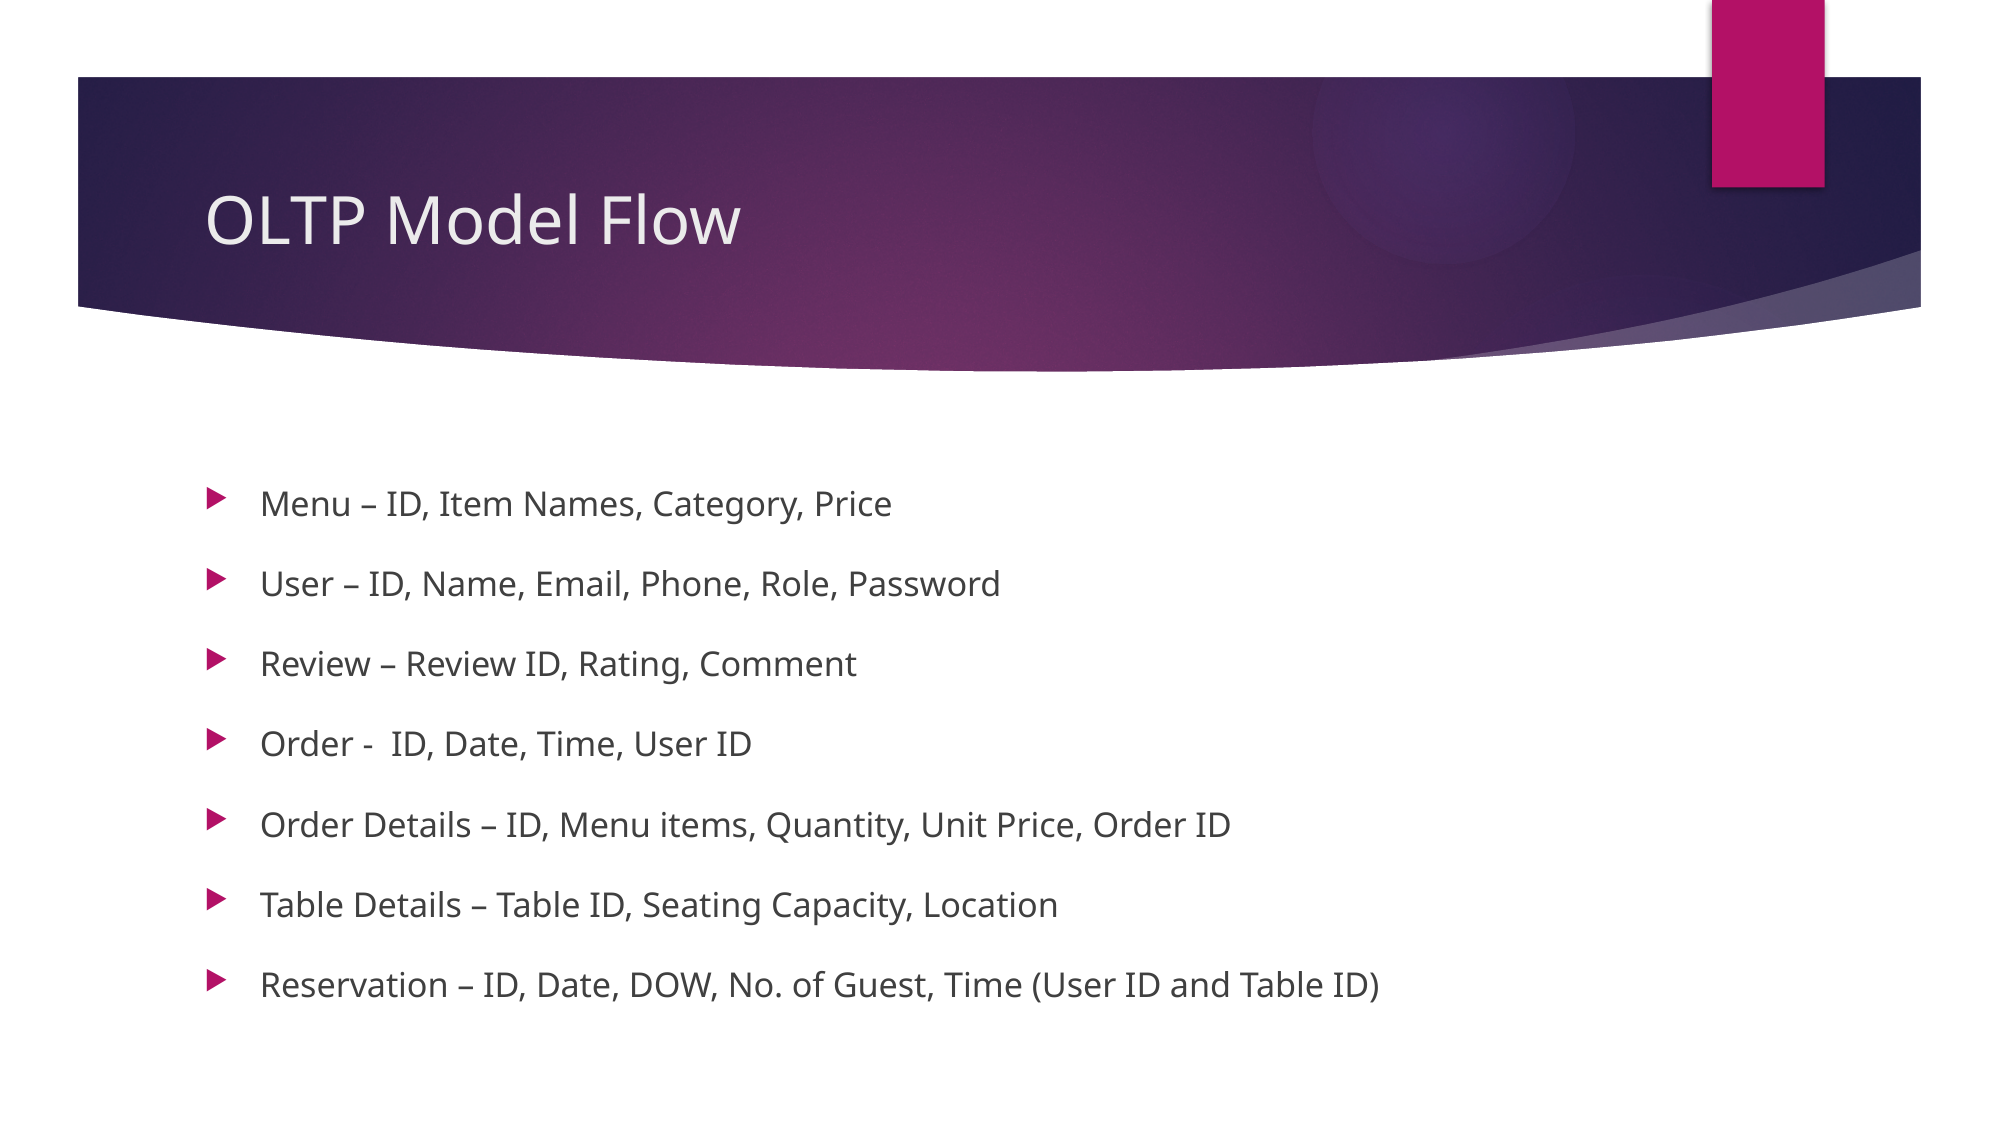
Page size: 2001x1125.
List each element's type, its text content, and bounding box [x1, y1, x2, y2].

title OLTP Model Flow [189, 159, 1627, 276]
list Menu – ID, Item Names, Category, Price User – ID, Name, Email, Phone, Role, Password Review – Review ID, Rating, Comment Order - ID, Date, Time, User ID Order Details – ID, Menu items, Quantity, Unit Price, Order ID Table Details – Table ID, Seating Capacity, Location Reservation – ID, Date, DOW, No. of Guest, Time (User ID and Table ID) [189, 454, 1638, 1014]
